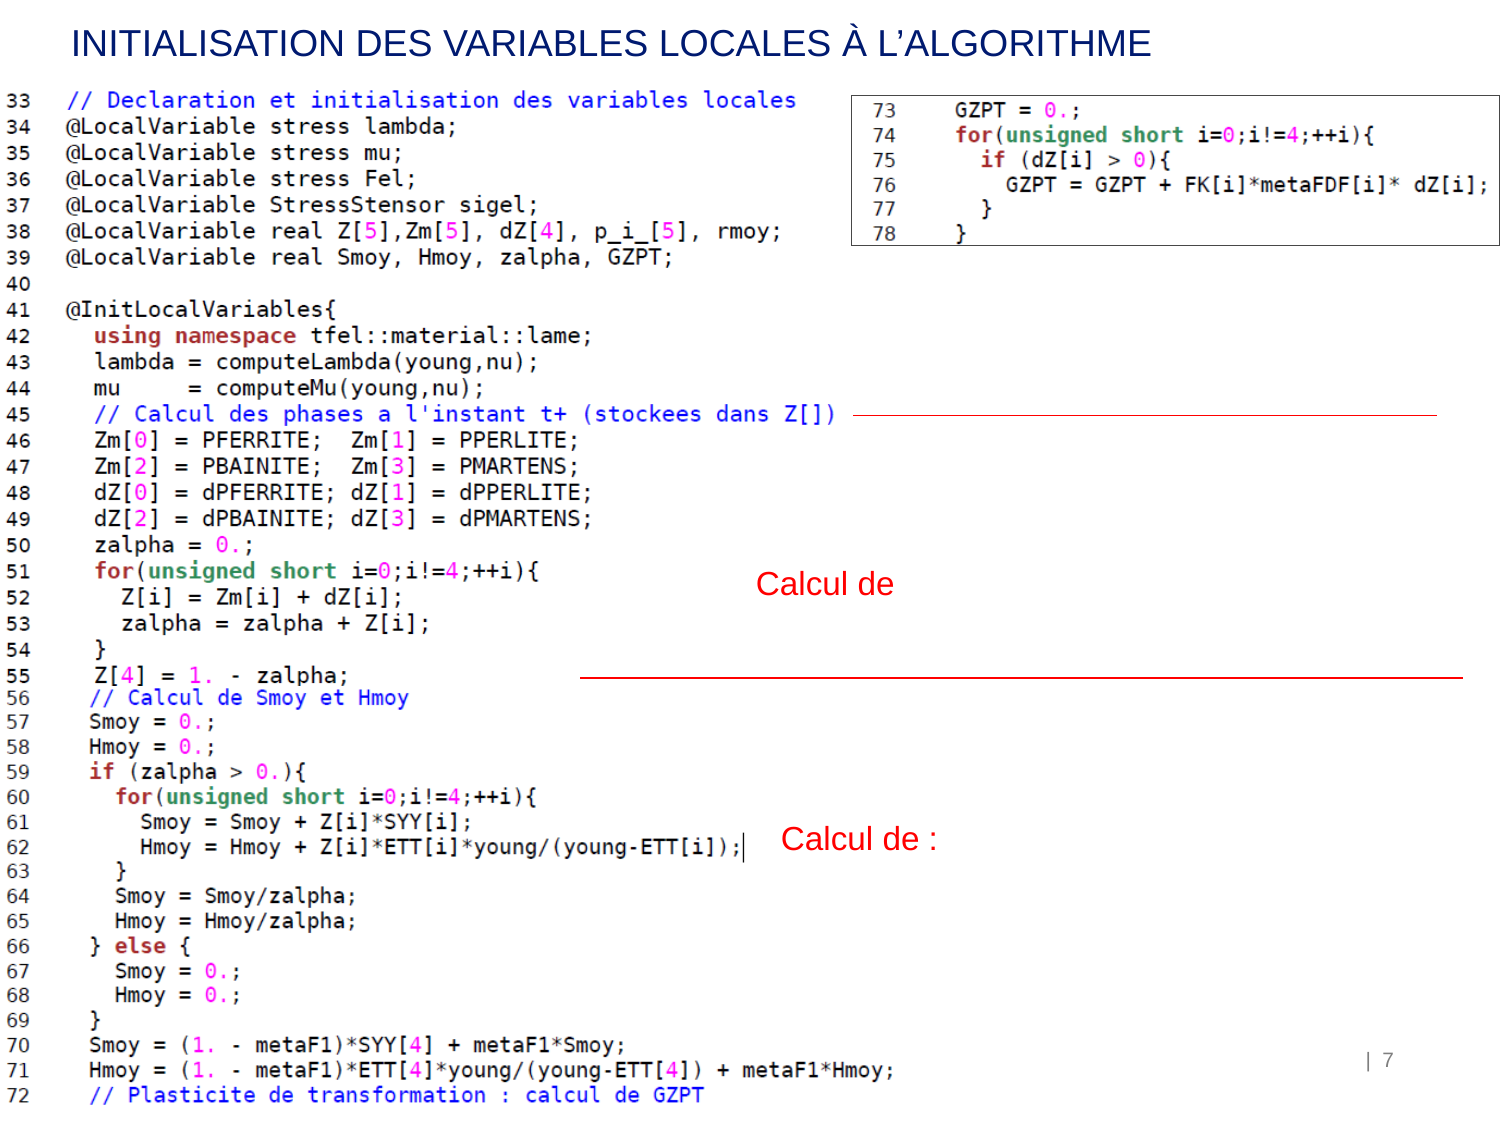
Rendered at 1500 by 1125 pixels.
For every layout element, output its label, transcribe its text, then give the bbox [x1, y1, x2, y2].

table_header Aster [580, 681, 863, 686]
picture [0, 686, 912, 1118]
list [0, 86, 863, 685]
picture [851, 95, 1500, 246]
title Initialisation des variables locales à l’algorithme [64, 18, 1436, 62]
